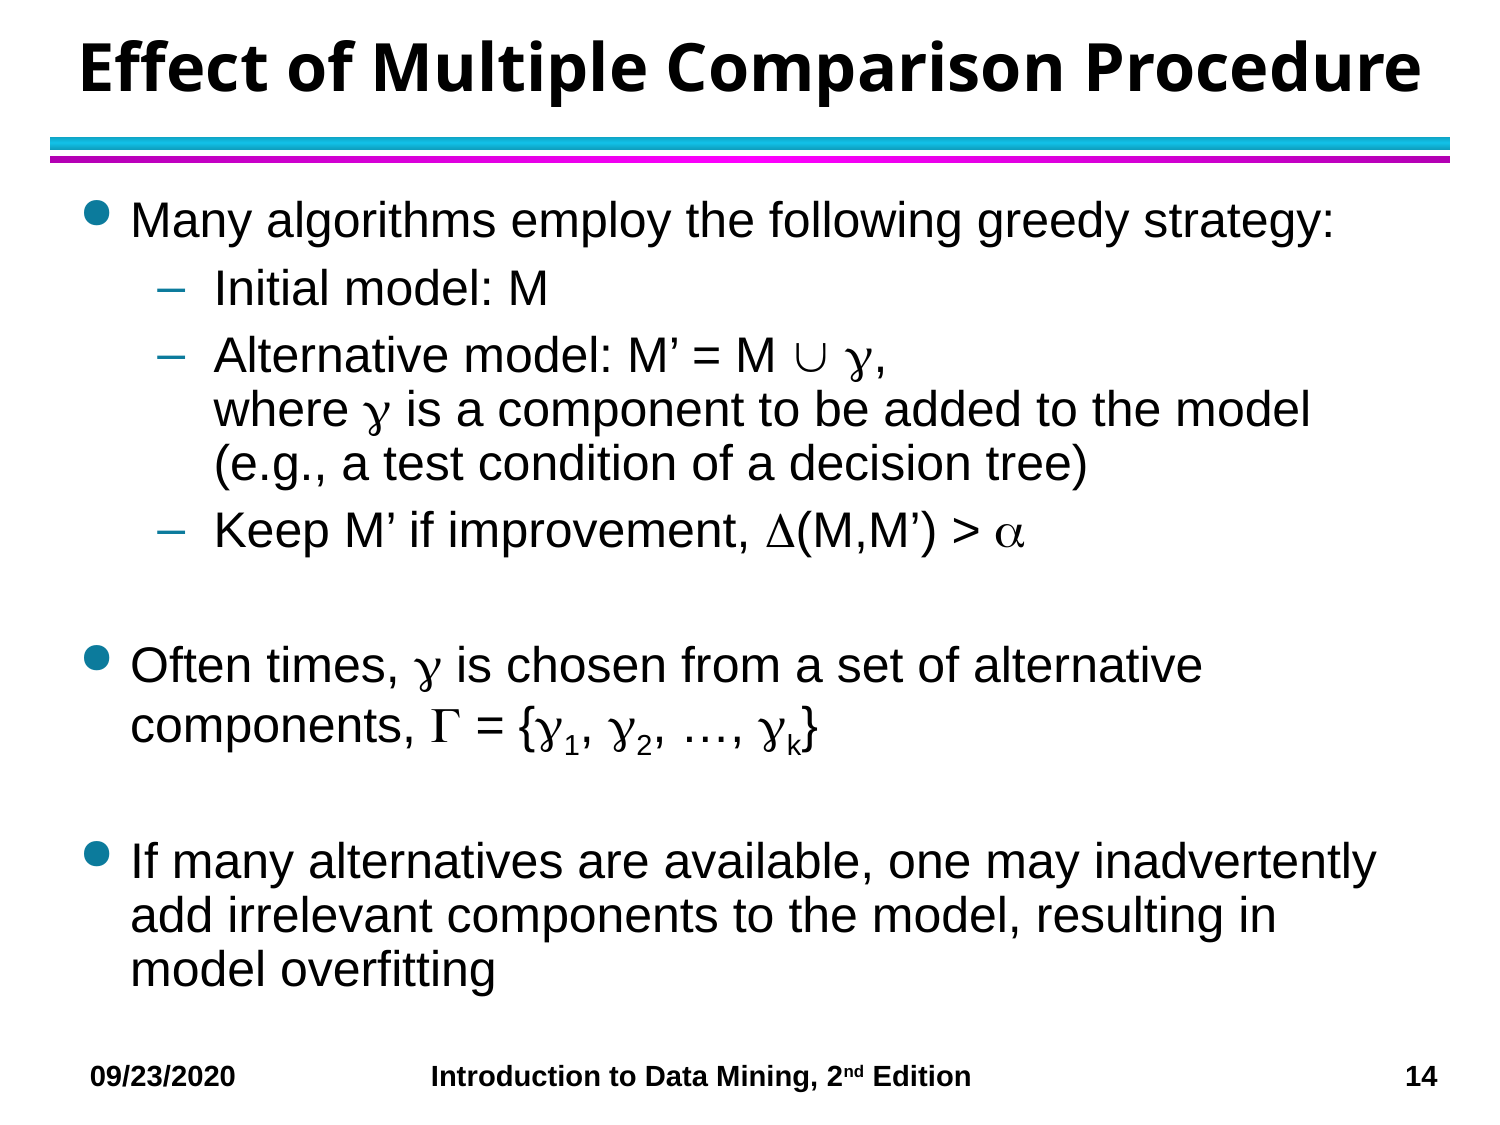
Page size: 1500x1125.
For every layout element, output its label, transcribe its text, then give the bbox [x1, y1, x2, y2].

list Many algorithms employ the following greedy strategy: Initial model: M Alternative model: M’ = M  , where  is a component to be added to the model (e.g., a test condition of a decision tree) Keep M’ if improvement, (M,M’) >  Often times,  is chosen from a set of alternative components,  = {1, 2, …, k} If many alternatives are available, one may inadvertently add irrelevant components to the model, resulting in model overfitting [67, 187, 1432, 1038]
title Effect of Multiple Comparison Procedure [62, 24, 1475, 113]
